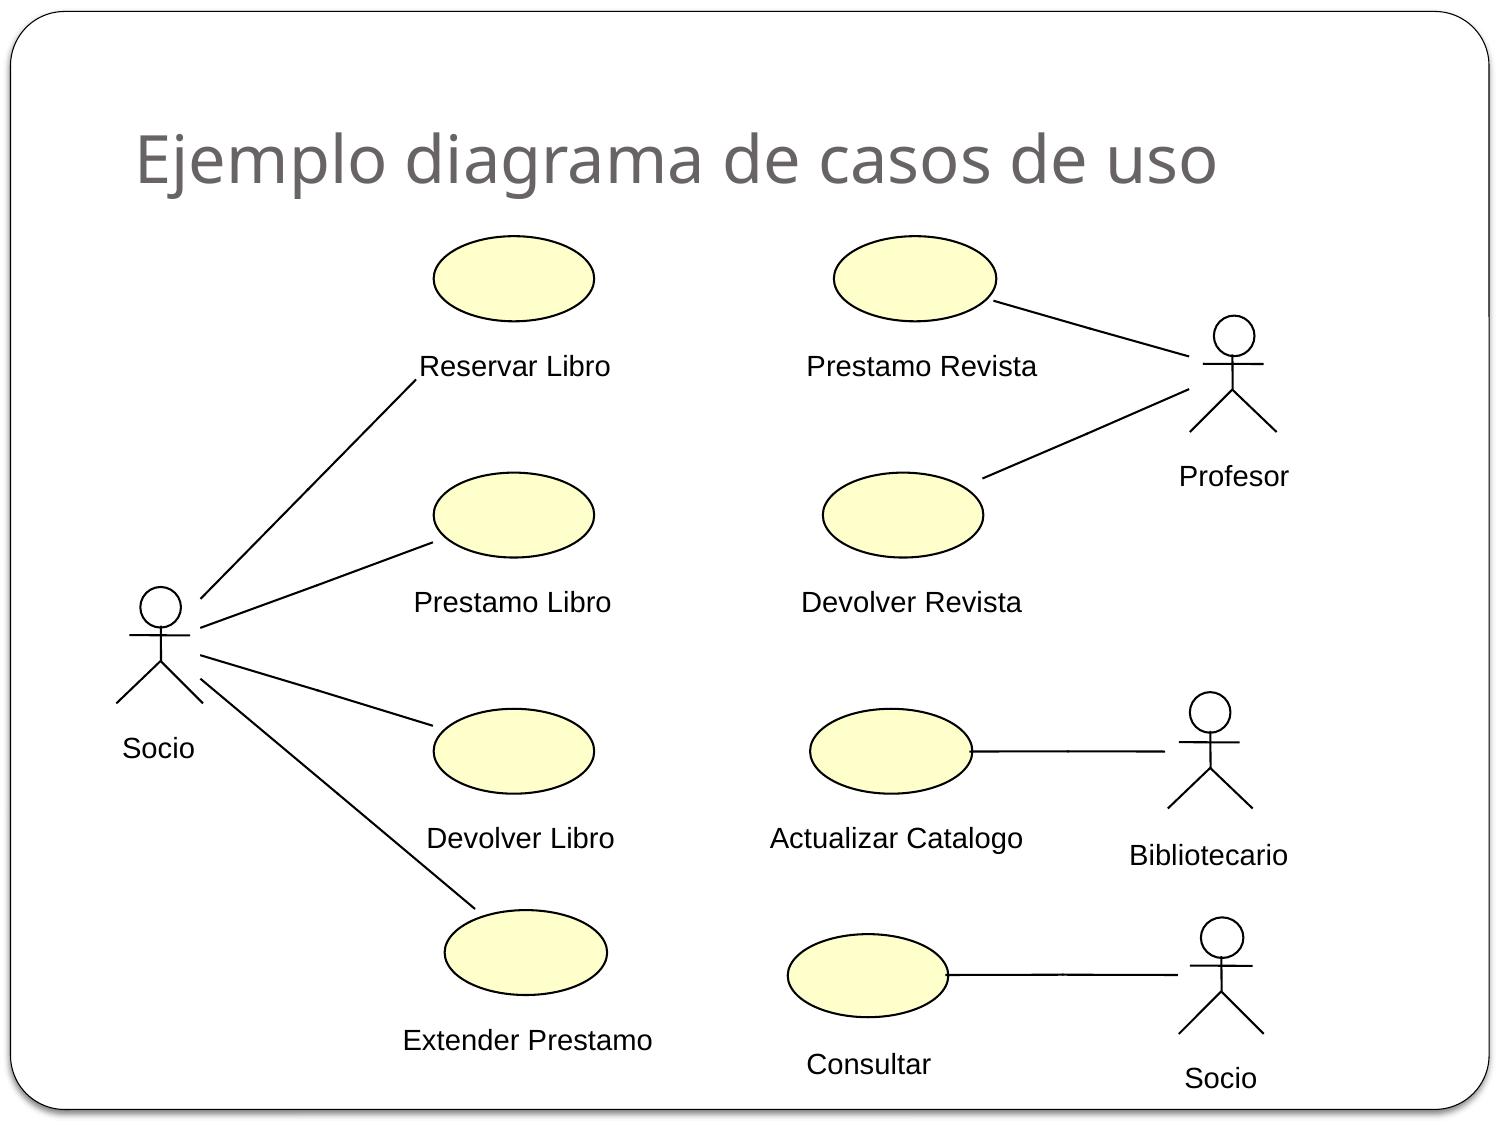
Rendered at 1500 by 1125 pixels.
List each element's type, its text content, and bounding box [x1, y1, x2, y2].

text_box Devolver Revista [800, 583, 1023, 619]
text_box Prestamo Revista [806, 347, 1038, 383]
text_box [433, 708, 595, 794]
text_box [433, 236, 595, 322]
text_box [1189, 389, 1277, 433]
text_box [810, 708, 973, 794]
text_box [1189, 692, 1231, 733]
text_box [444, 910, 608, 996]
title Ejemplo diagrama de casos de uso [119, 23, 1395, 212]
text_box [833, 236, 997, 322]
text_box Extender Prestamo [402, 1020, 654, 1056]
text_box Actualizar Catalogo [769, 819, 1024, 855]
text_box Profesor [1178, 457, 1290, 493]
text_box [1167, 767, 1253, 809]
text_box Socio [122, 729, 196, 765]
text_box [140, 586, 181, 628]
text_box Consultar [806, 1044, 932, 1081]
text_box [822, 472, 984, 558]
text_box Socio [1184, 1059, 1258, 1095]
text_box Devolver Libro [426, 819, 616, 855]
text_box Prestamo Libro [413, 583, 613, 619]
text_box [433, 472, 595, 558]
text_box [1213, 315, 1255, 357]
text_box [116, 660, 204, 704]
text_box Bibliotecario [1129, 836, 1289, 872]
text_box Reservar Libro [419, 347, 612, 383]
text_box [1200, 917, 1244, 958]
text_box [1178, 991, 1264, 1034]
text_box [787, 934, 949, 1018]
